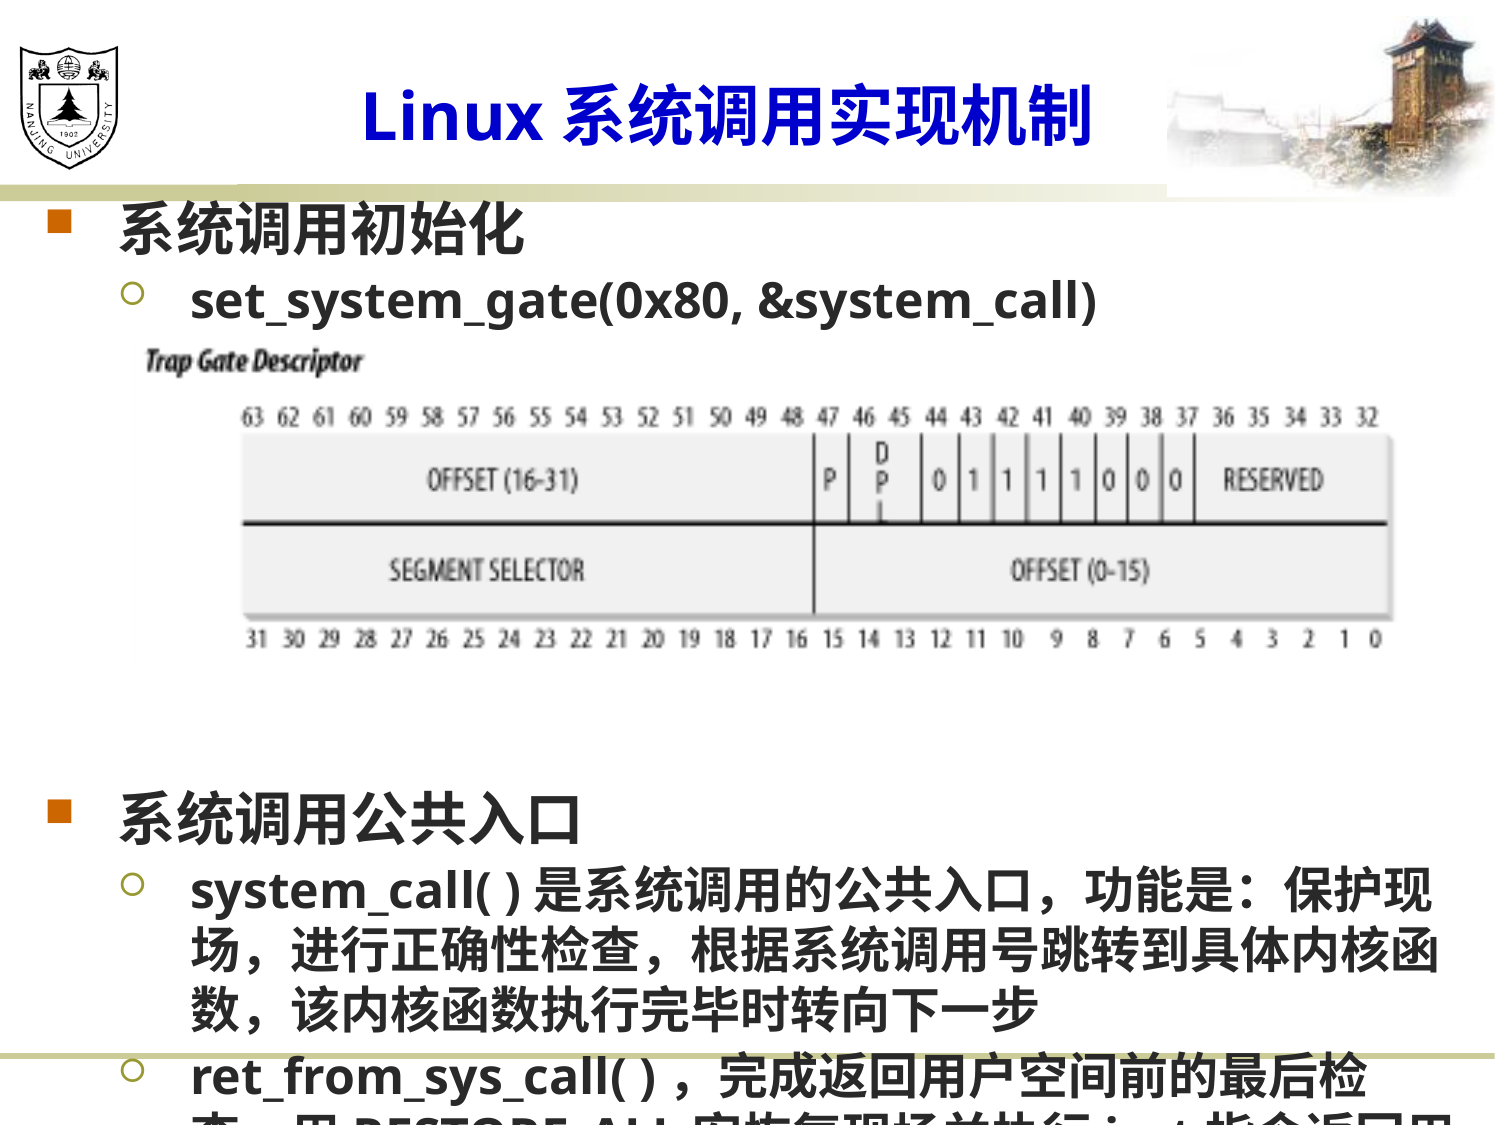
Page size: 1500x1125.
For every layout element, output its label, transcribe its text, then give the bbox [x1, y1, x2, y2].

picture [14, 42, 124, 173]
list 系统调用初始化 set_system_gate(0x80, &system_call) 系统调用公共入口 system_call( )是系统调用的公共入口，功能是：保护现场，进行正确性检查，根据系统调用号跳转到具体内核函数，该内核函数执行完毕时转向下一步 ret_from_sys_call( )，完成返回用户空间前的最后检查，用RESTORE_ALL宏恢复现场并执行iret指令返回用户断点 [29, 184, 1483, 1000]
picture [0, 1053, 1495, 1059]
picture [134, 337, 1400, 670]
title Linux系统调用实现机制 [123, 66, 1331, 161]
slide_number [1387, 1070, 1482, 1120]
picture [1167, 16, 1495, 197]
